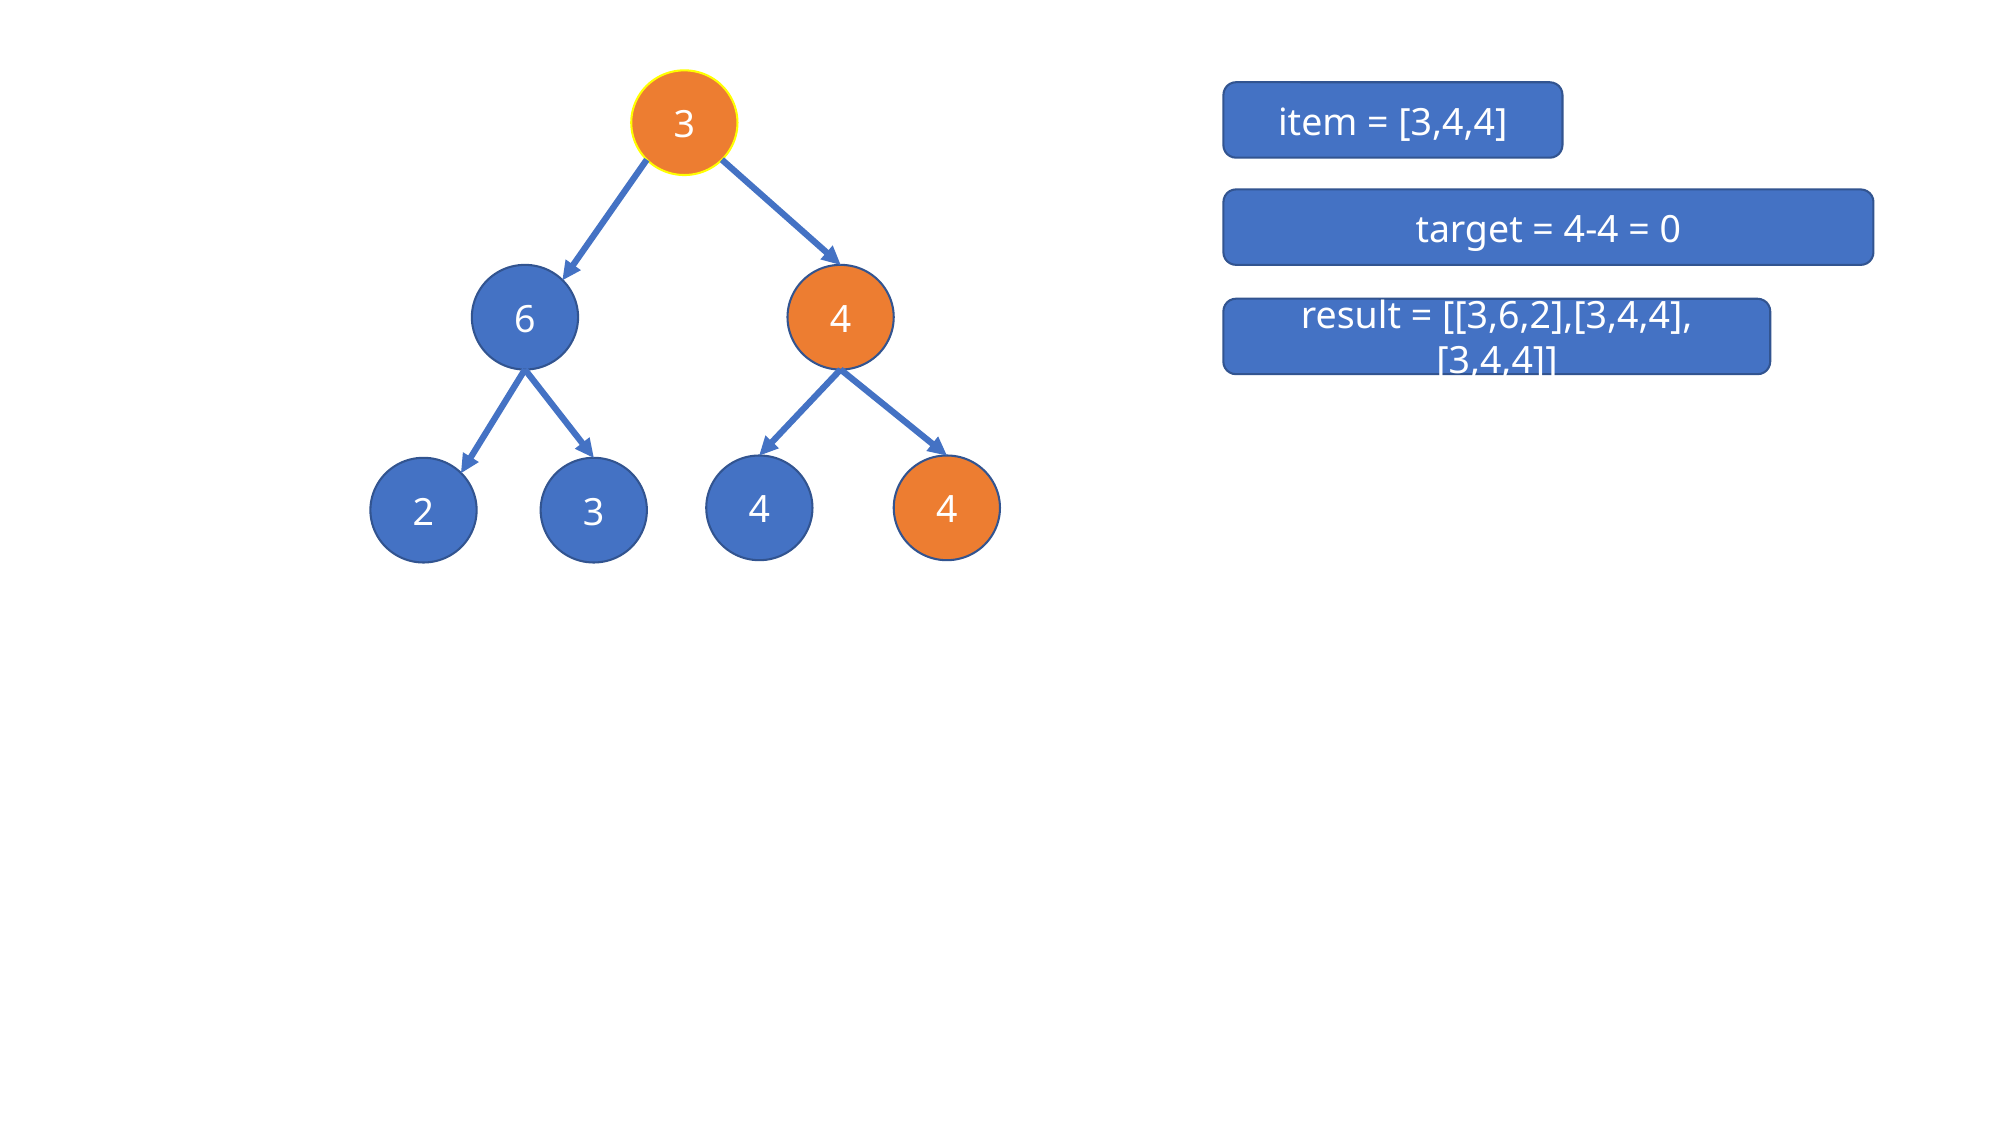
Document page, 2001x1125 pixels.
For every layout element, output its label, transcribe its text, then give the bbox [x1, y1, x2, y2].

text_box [461, 369, 525, 474]
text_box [721, 159, 841, 265]
text_box 4 [786, 263, 895, 369]
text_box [759, 369, 840, 456]
text_box item = [3,4,4] [1222, 81, 1564, 159]
text_box 3 [630, 69, 739, 177]
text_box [524, 369, 594, 458]
text_box 4 [705, 454, 814, 562]
text_box 2 [369, 456, 478, 564]
text_box target = 4-4 = 0 [1222, 188, 1875, 266]
text_box 3 [539, 456, 648, 564]
text_box 4 [892, 454, 1002, 562]
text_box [562, 159, 647, 281]
text_box result = [[3,6,2],[3,4,4],[3,4,4]] [1222, 297, 1772, 376]
text_box 6 [470, 263, 580, 369]
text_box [840, 369, 947, 456]
